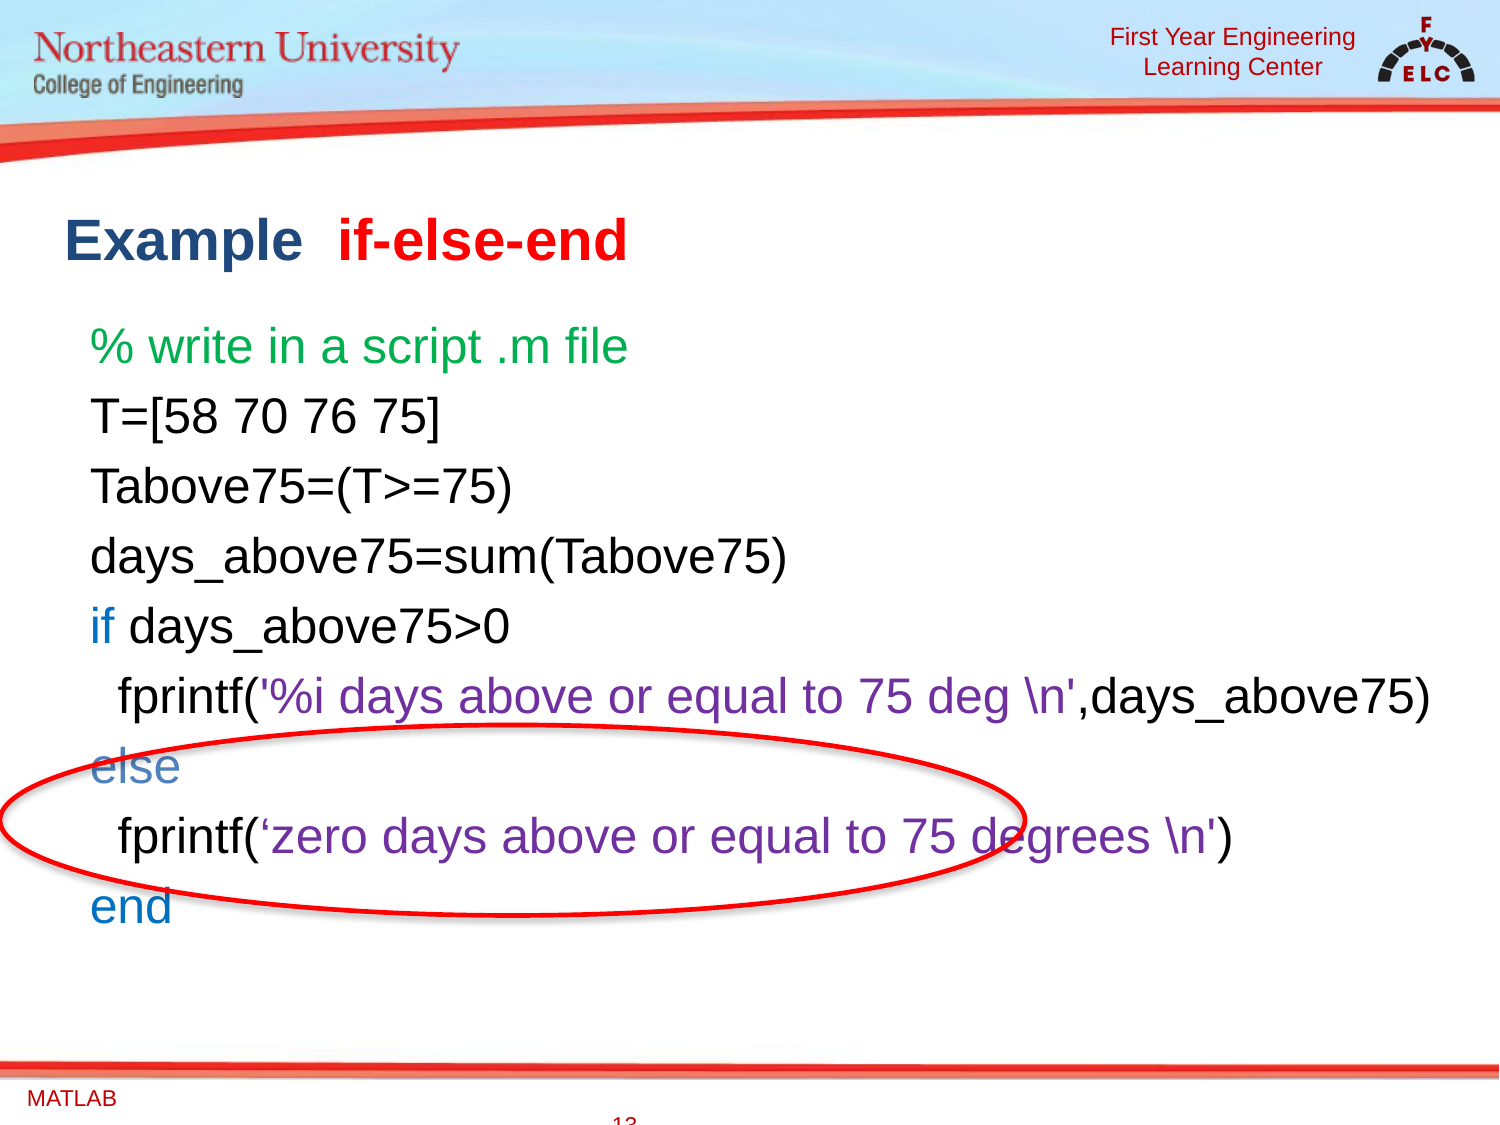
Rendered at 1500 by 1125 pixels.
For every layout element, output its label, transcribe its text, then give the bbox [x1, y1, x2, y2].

picture [0, 0, 1500, 195]
list % write in a script .m file T=[58 70 76 75] Tabove75=(T>=75) days_above75=sum(Tabove75) if days_above75>0 fprintf('%i days above or equal to 75 deg \n',days_above75) else fprintf(‘zero days above or equal to 75 degrees \n') end [75, 306, 1500, 1025]
text_box [0, 724, 1026, 917]
picture [0, 1044, 1499, 1080]
title Example if-else-end [50, 194, 1475, 330]
